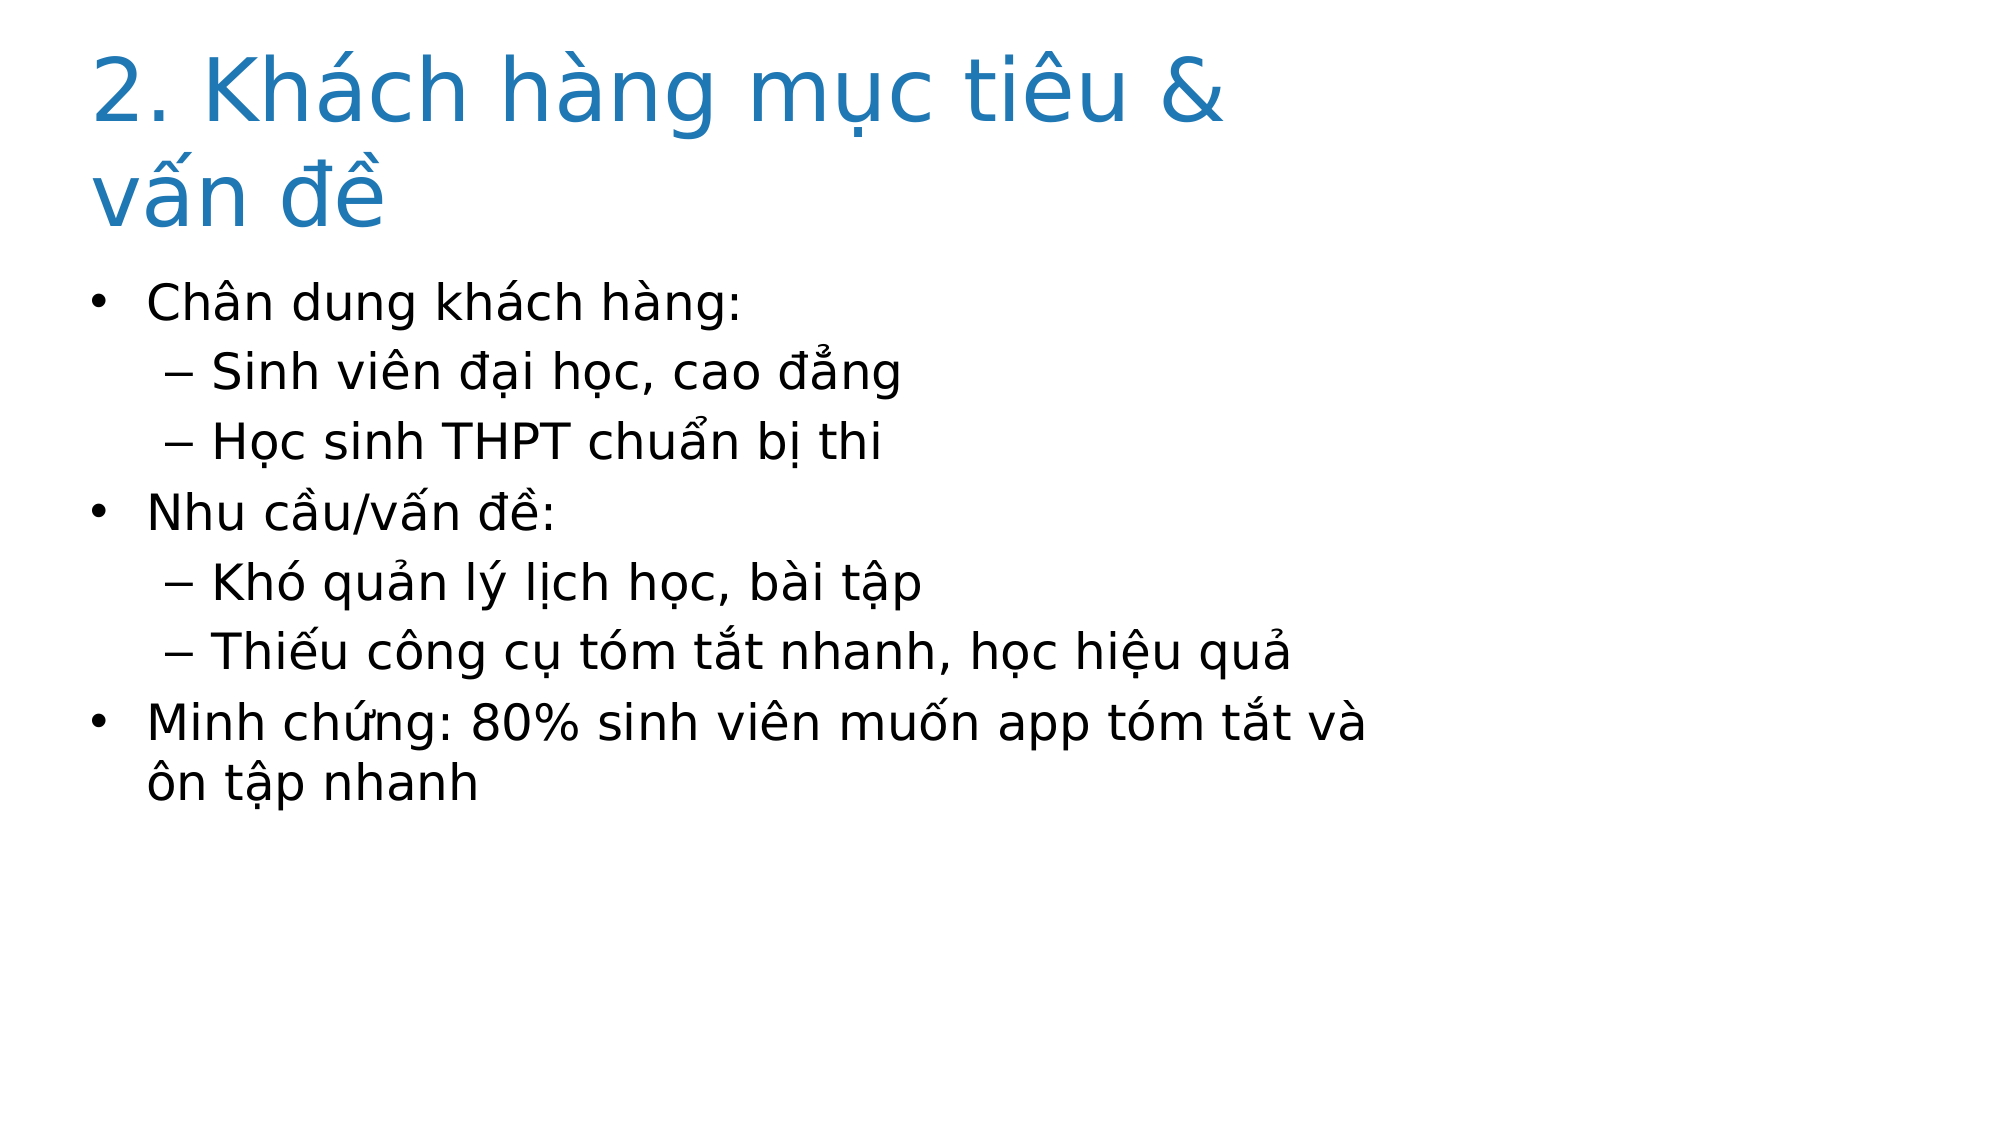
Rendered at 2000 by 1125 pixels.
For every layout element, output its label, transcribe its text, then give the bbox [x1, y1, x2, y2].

title 2. Khách hàng mục tiêu & vấn đề [75, 45, 1425, 233]
list Chân dung khách hàng: Sinh viên đại học, cao đẳng Học sinh THPT chuẩn bị thi Nhu cầu/vấn đề: Khó quản lý lịch học, bài tập Thiếu công cụ tóm tắt nhanh, học hiệu quả Minh chứng: 80% sinh viên muốn app tóm tắt và ôn tập nhanh [75, 262, 1425, 1005]
